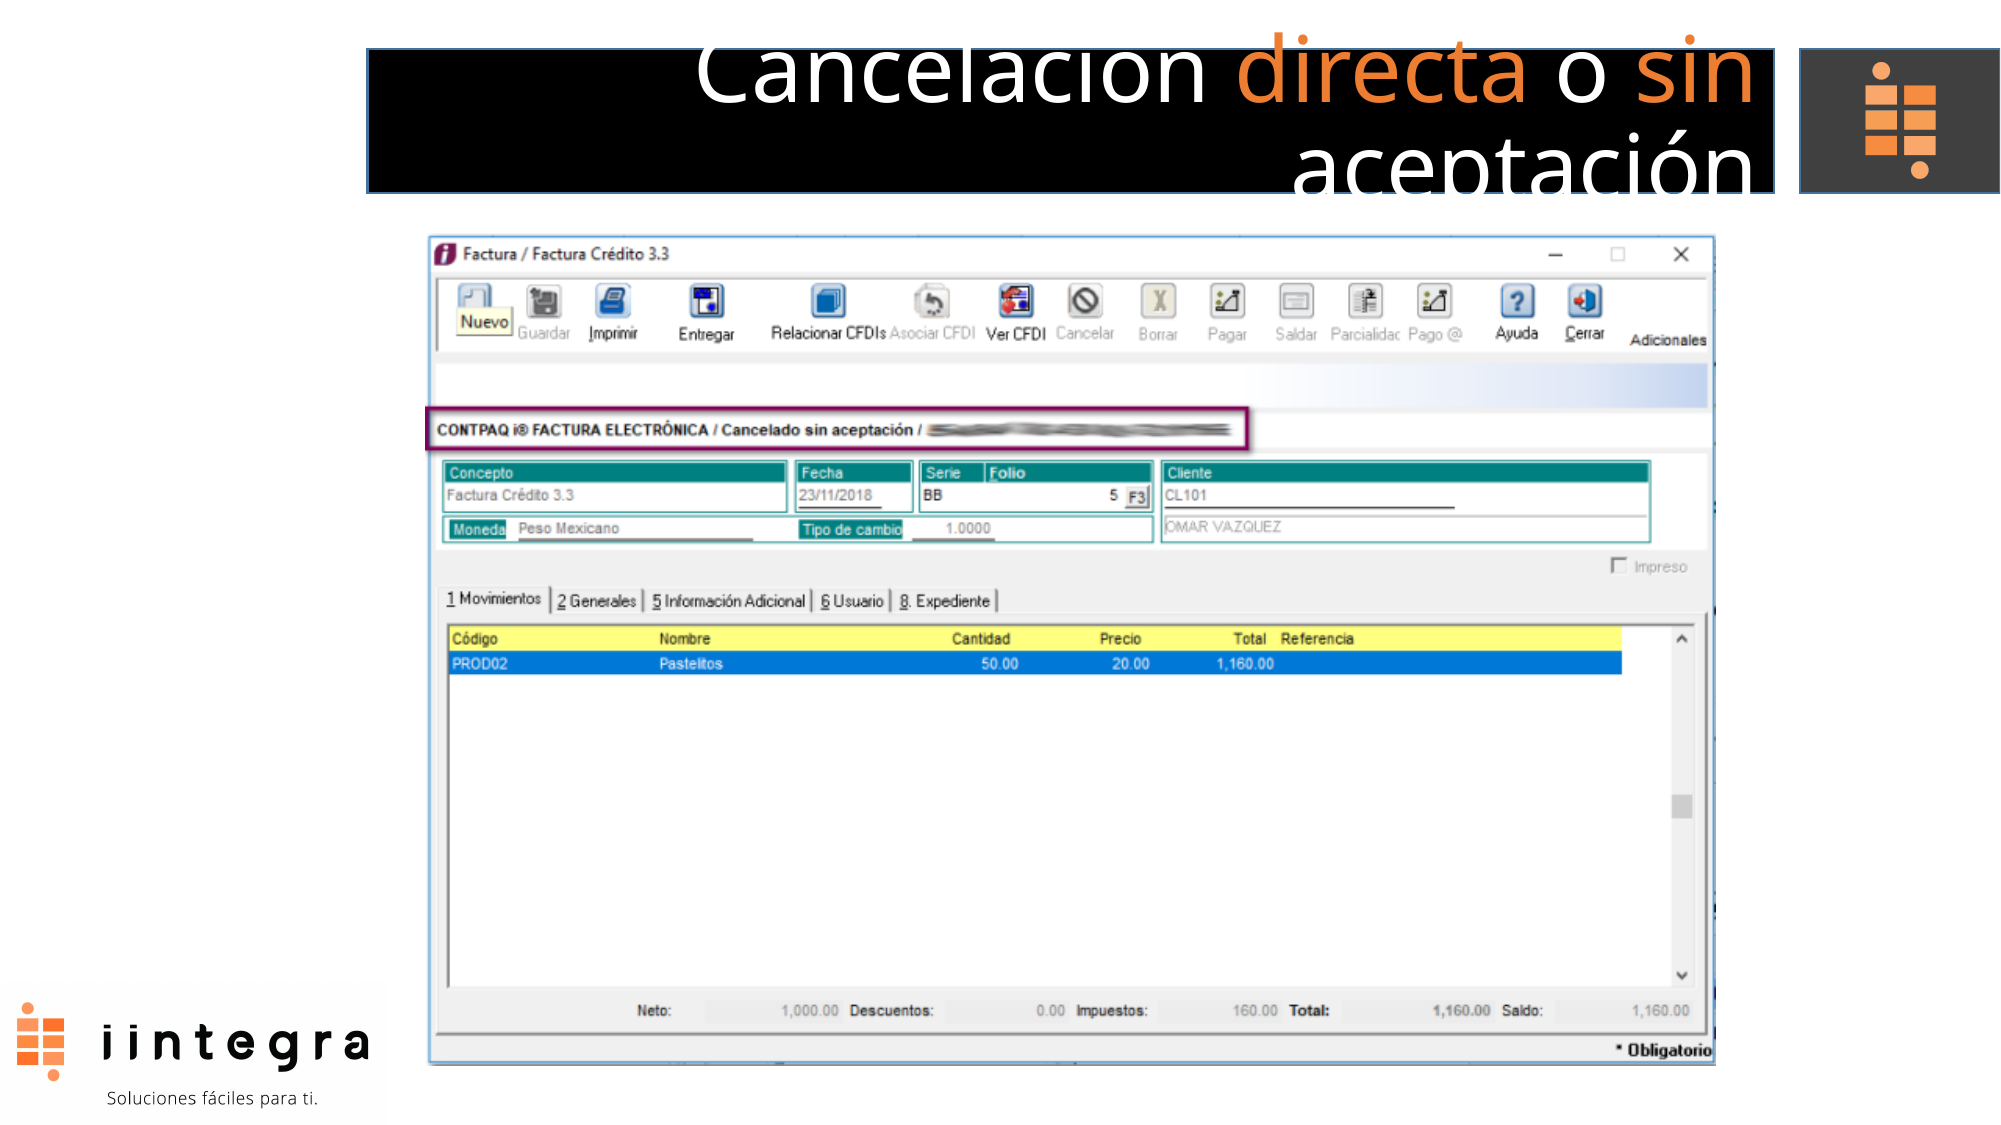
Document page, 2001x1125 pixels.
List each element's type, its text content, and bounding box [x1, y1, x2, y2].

picture [0, 982, 388, 1125]
picture [1847, 39, 1955, 199]
title Cancelación directa o sin aceptación [367, 59, 1774, 184]
picture [425, 233, 1716, 1066]
